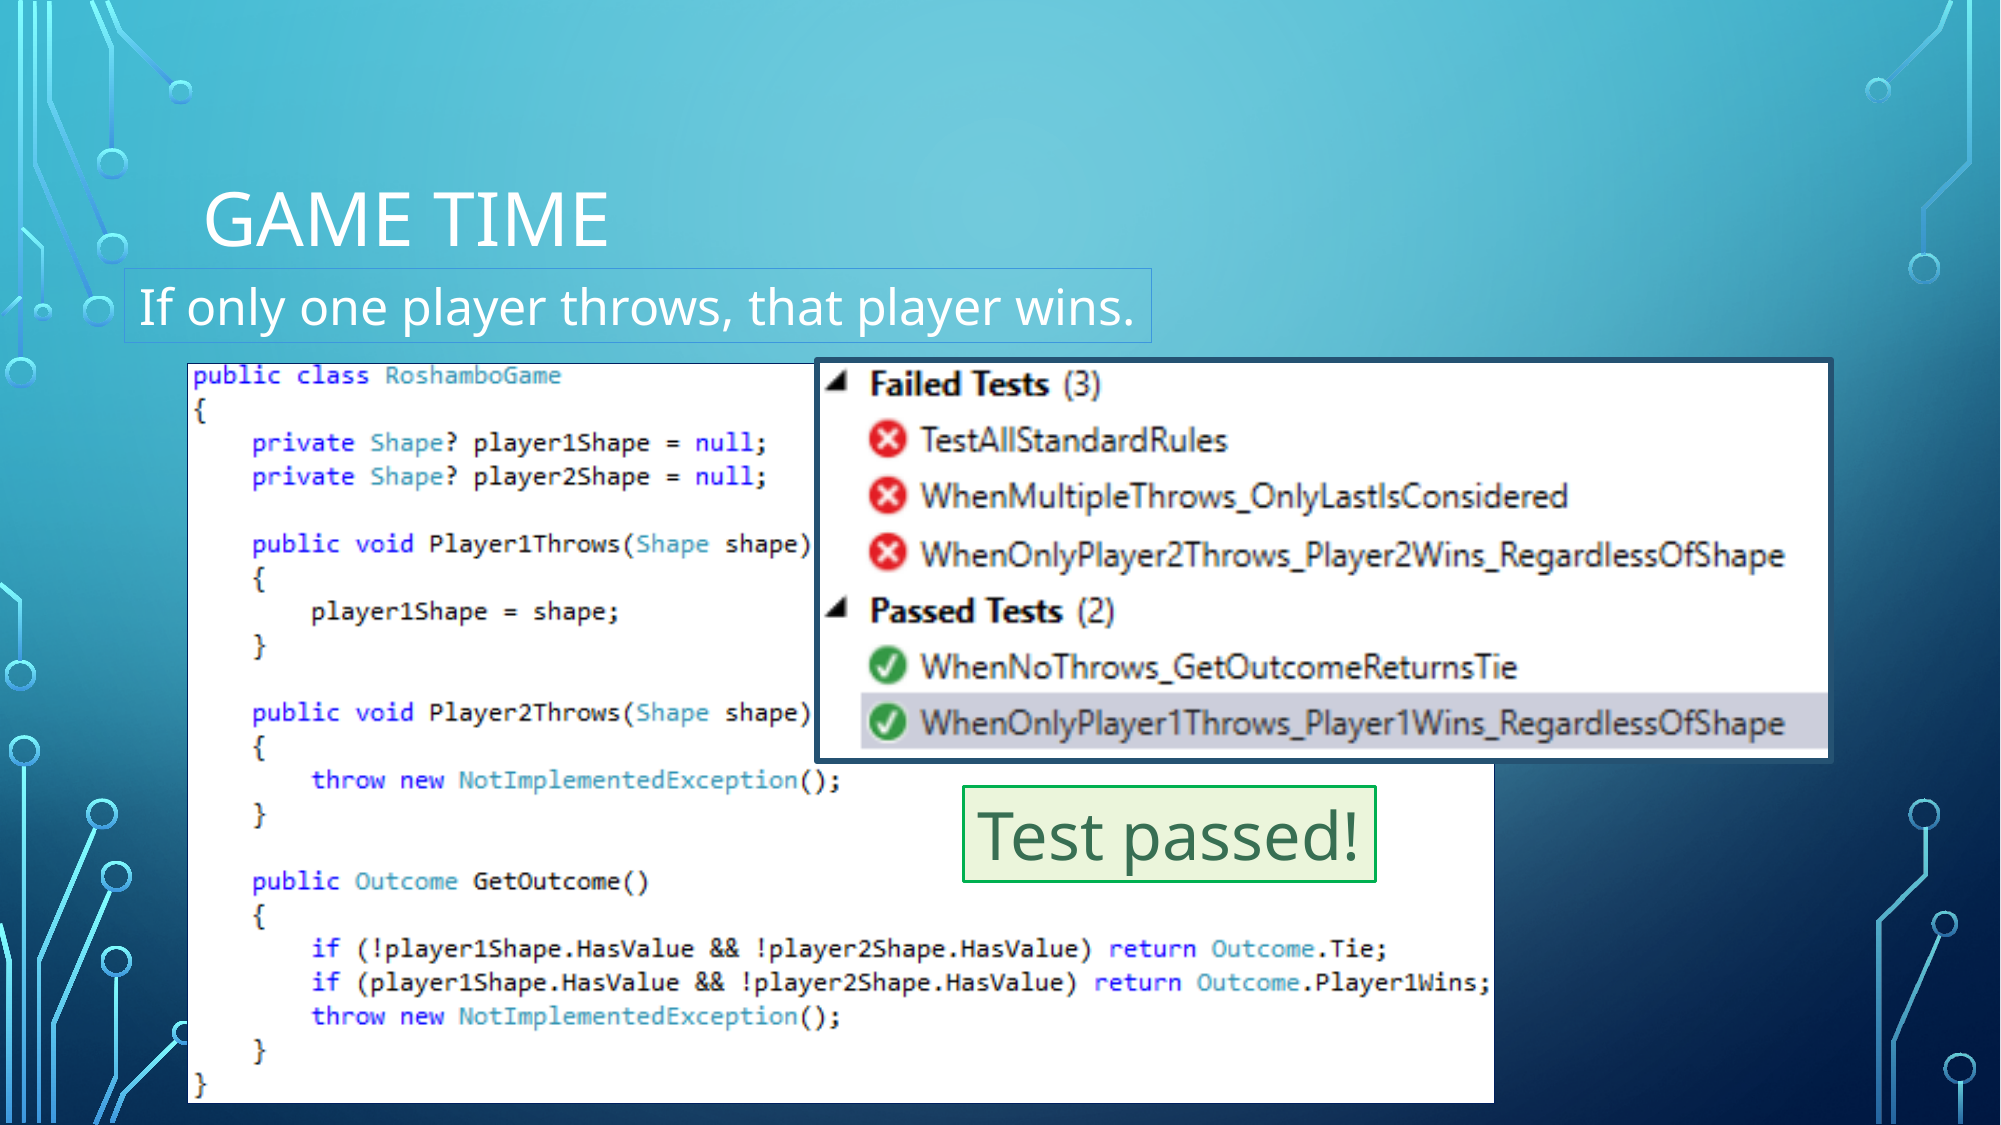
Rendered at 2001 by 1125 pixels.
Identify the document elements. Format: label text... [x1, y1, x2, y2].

title Game Time [187, 101, 1813, 344]
text_box If only one player throws, that player wins. [124, 268, 1152, 343]
picture [186, 362, 1829, 1104]
